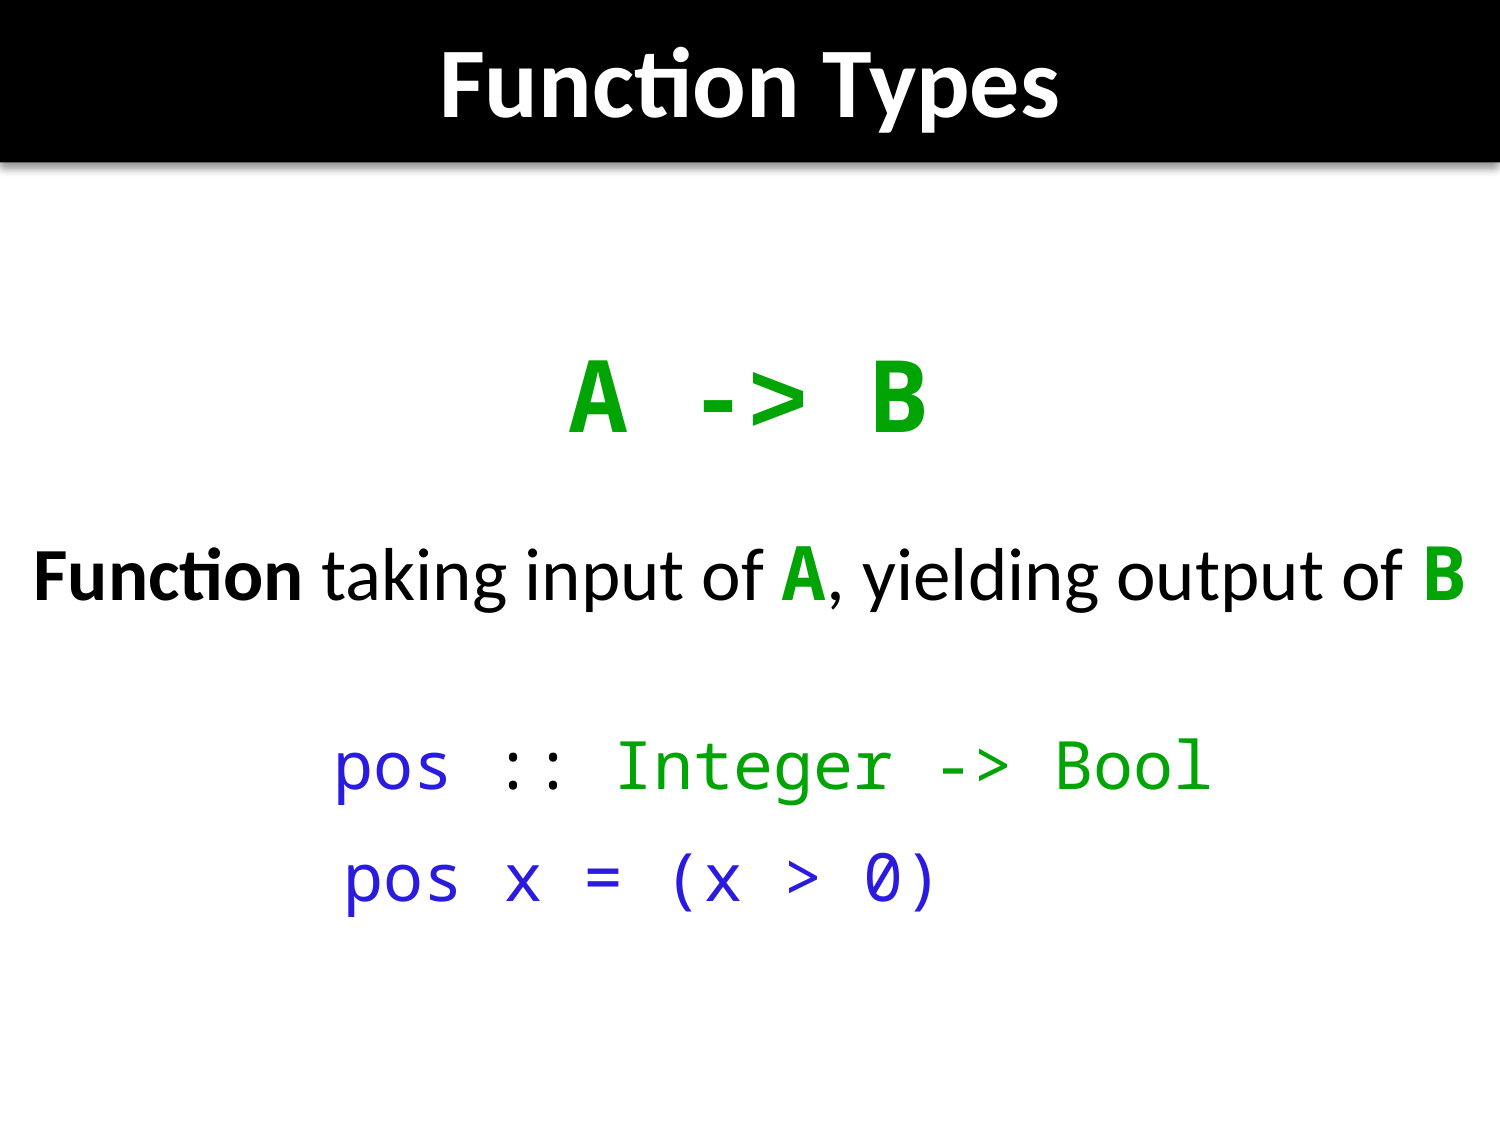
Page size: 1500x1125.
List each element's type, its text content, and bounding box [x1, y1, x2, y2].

text_box A -> B [553, 324, 944, 460]
text_box pos x = (x > 0) [328, 827, 958, 923]
text_box Function taking input of A, yielding output of B [0, 517, 1500, 623]
title Function Types [0, 9, 1500, 159]
text_box pos :: Integer -> Bool [318, 715, 1228, 811]
